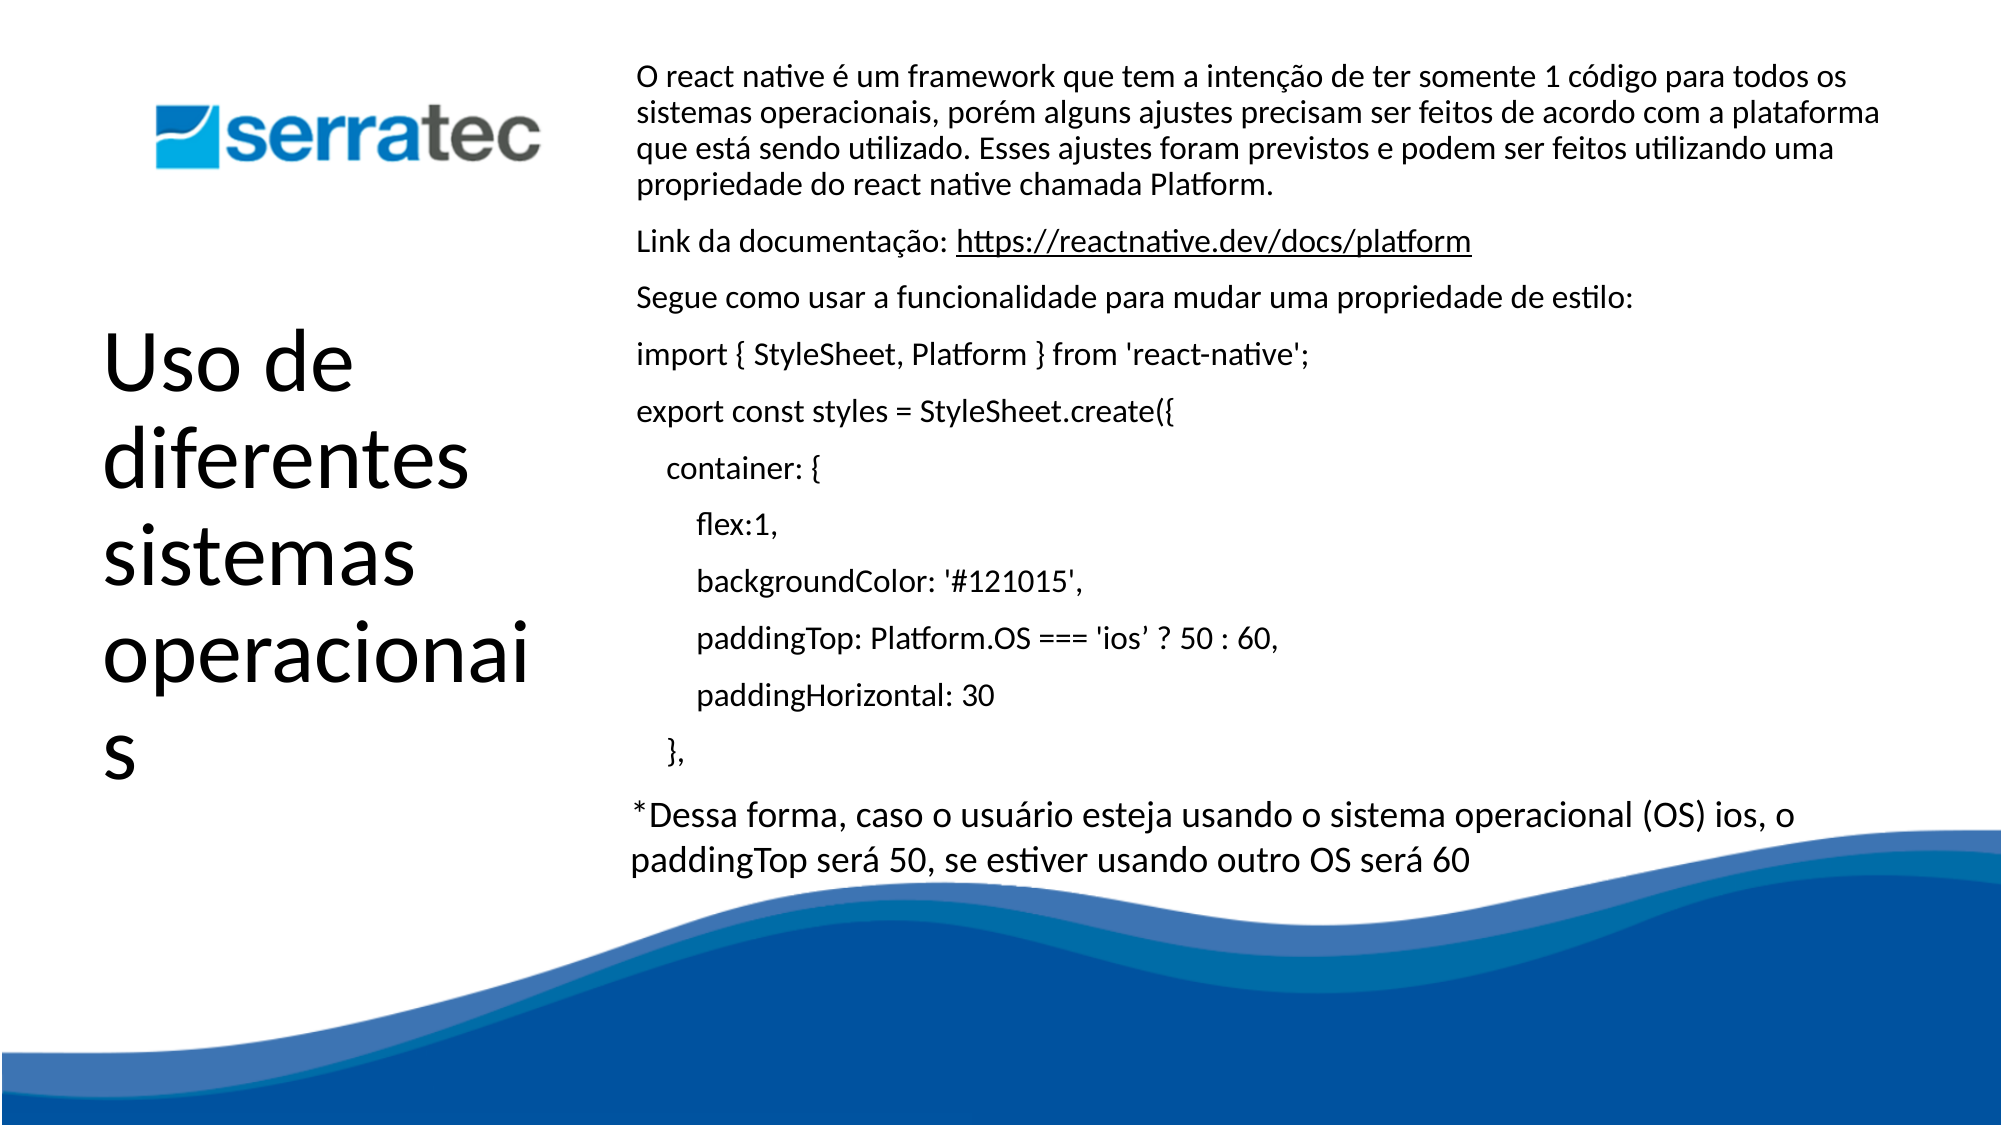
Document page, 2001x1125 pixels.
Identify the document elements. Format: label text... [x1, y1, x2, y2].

text_box import { StyleSheet, Platform } from 'react-native'; export const styles = StyleSheet.create({ container: { flex:1, backgroundColor: '#121015', paddingTop: Platform.OS === 'ios’ ? 50 : 60, paddingHorizontal: 30 }, [615, 329, 1948, 778]
picture [143, 93, 557, 180]
text_box O react native é um framework que tem a intenção de ter somente 1 código para todos os sistemas operacionais, porém alguns ajustes precisam ser feitos de acordo com a plataforma que está sendo utilizado. Esses ajustes foram previstos e podem ser feitos utilizando uma propriedade do react native chamada Platform. Link da documentação: https://reactnative.dev/docs/platform Segue como usar a funcionalidade para mudar uma propriedade de estilo: [615, 51, 1948, 324]
text_box *Dessa forma, caso o usuário esteja usando o sistema operacional (OS) ios, o paddingTop será 50, se estiver usando outro OS será 60 [615, 782, 1864, 819]
picture [0, 820, 2001, 1125]
title Uso de diferentes sistemas operacionais [87, 304, 557, 808]
